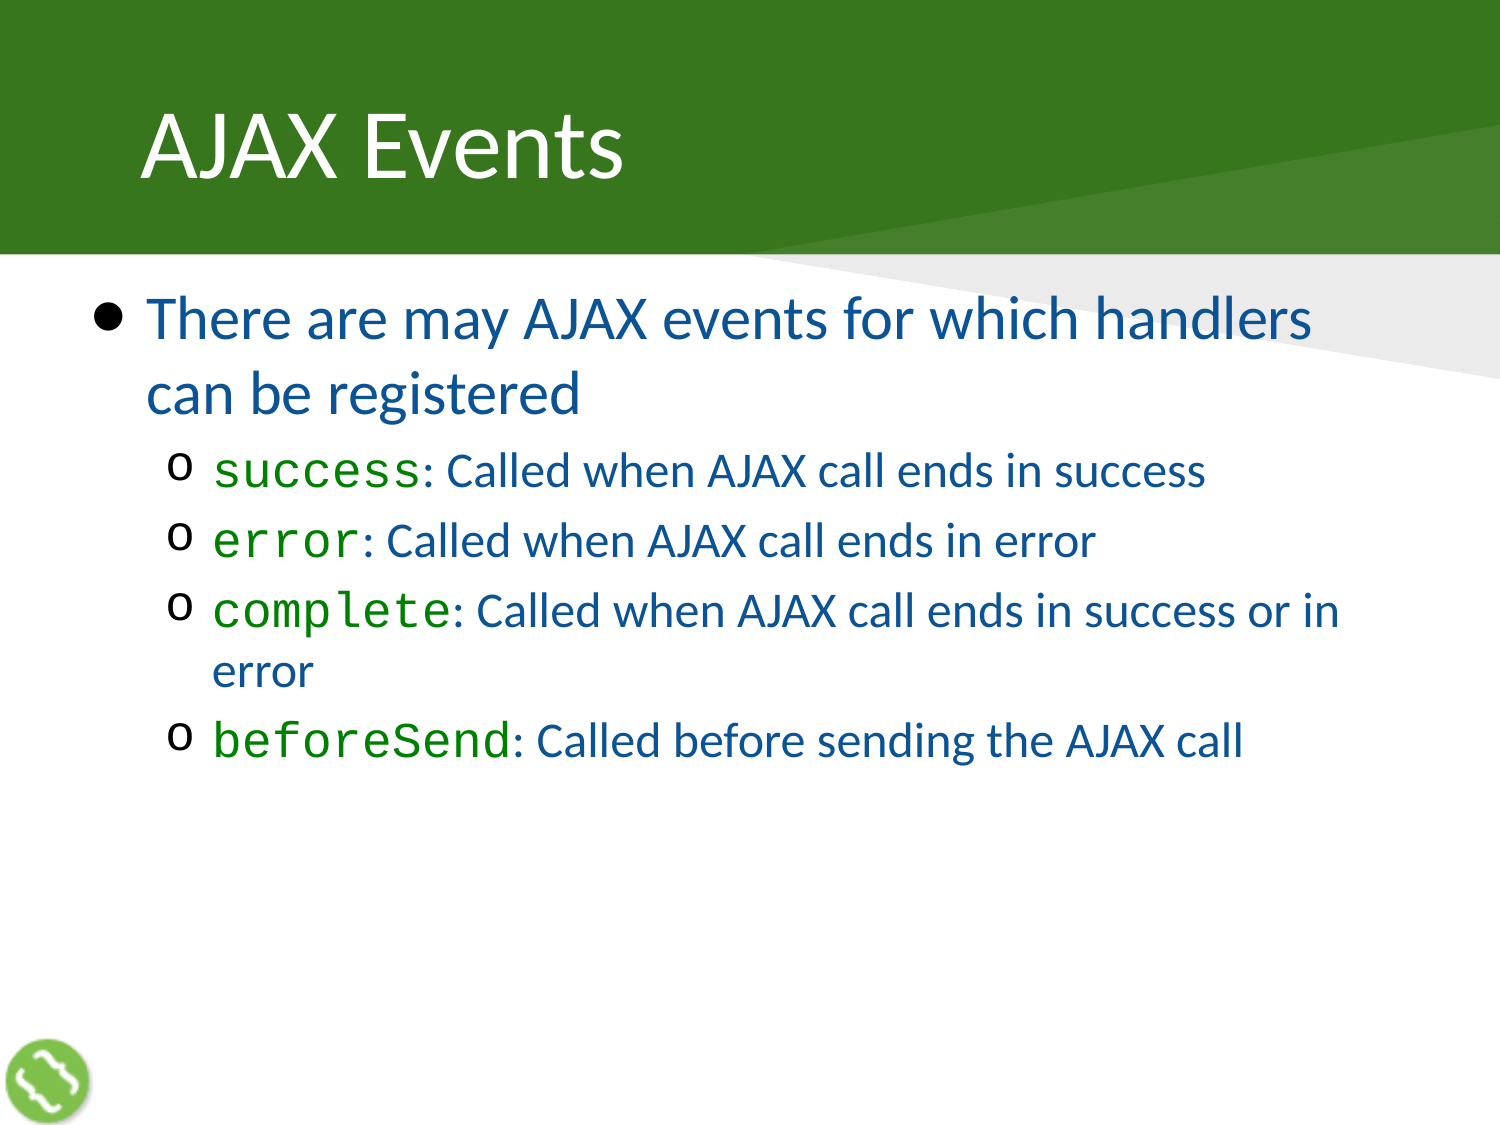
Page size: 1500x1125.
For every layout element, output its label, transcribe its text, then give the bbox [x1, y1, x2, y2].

title AJAX Events [75, 45, 1425, 233]
picture [0, 1025, 94, 1125]
list There are may AJAX events for which handlers can be registered success: Called when AJAX call ends in success error: Called when AJAX call ends in error complete: Called when AJAX call ends in success or in error beforeSend: Called before sending the AJAX call [75, 262, 1425, 1026]
